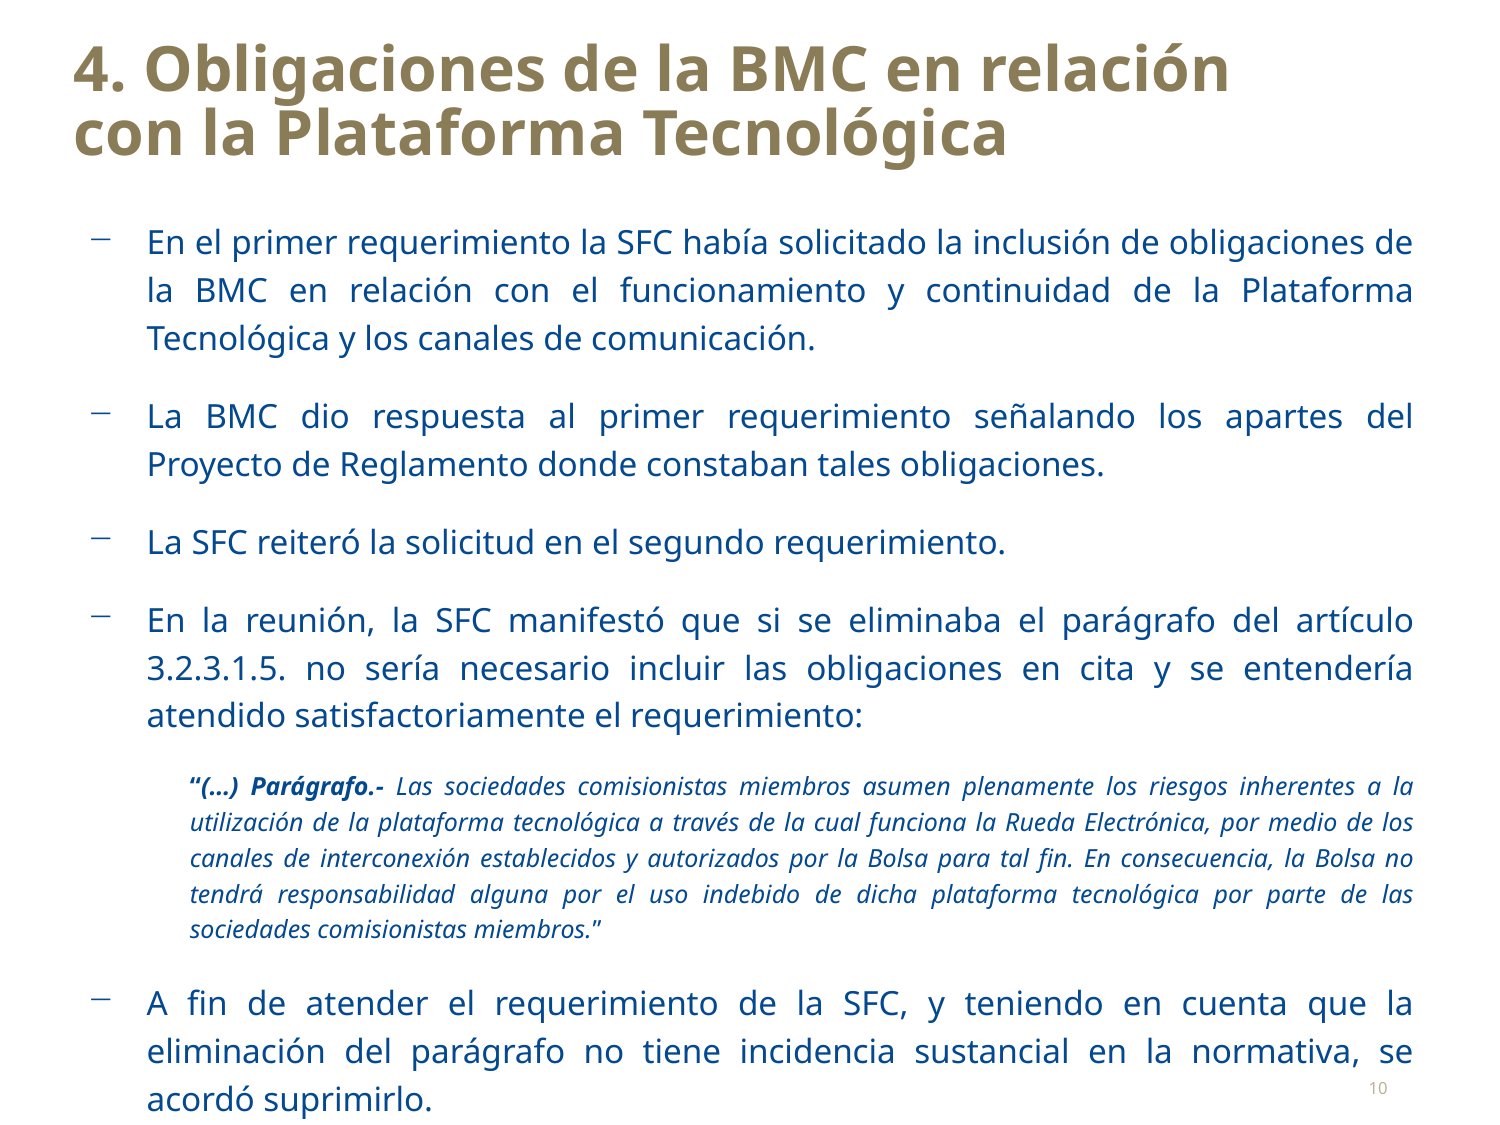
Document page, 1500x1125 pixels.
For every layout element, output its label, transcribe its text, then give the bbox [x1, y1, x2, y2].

text_box 4. Obligaciones de la BMC en relación con la Plataforma Tecnológica [73, 40, 1269, 134]
text_box En el primer requerimiento la SFC había solicitado la inclusión de obligaciones de la BMC en relación con el funcionamiento y continuidad de la Plataforma Tecnológica y los canales de comunicación. La BMC dio respuesta al primer requerimiento señalando los apartes del Proyecto de Reglamento donde constaban tales obligaciones. La SFC reiteró la solicitud en el segundo requerimiento. En la reunión, la SFC manifestó que si se eliminaba el parágrafo del artículo 3.2.3.1.5. no sería necesario incluir las obligaciones en cita y se entendería atendido satisfactoriamente el requerimiento: “(…) Parágrafo.- Las sociedades comisionistas miembros asumen plenamente los riesgos inherentes a la utilización de la plataforma tecnológica a través de la cual funciona la Rueda Electrónica, por medio de los canales de interconexión establecidos y autorizados por la Bolsa para tal fin. En consecuencia, la Bolsa no tendrá responsabilidad alguna por el uso indebido de dicha plataforma tecnológica por parte de las sociedades comisionistas miembros.” A fin de atender el requerimiento de la SFC, y teniendo en cuenta que la eliminación del parágrafo no tiene incidencia sustancial en la normativa, se acordó suprimirlo. [87, 213, 1416, 1118]
